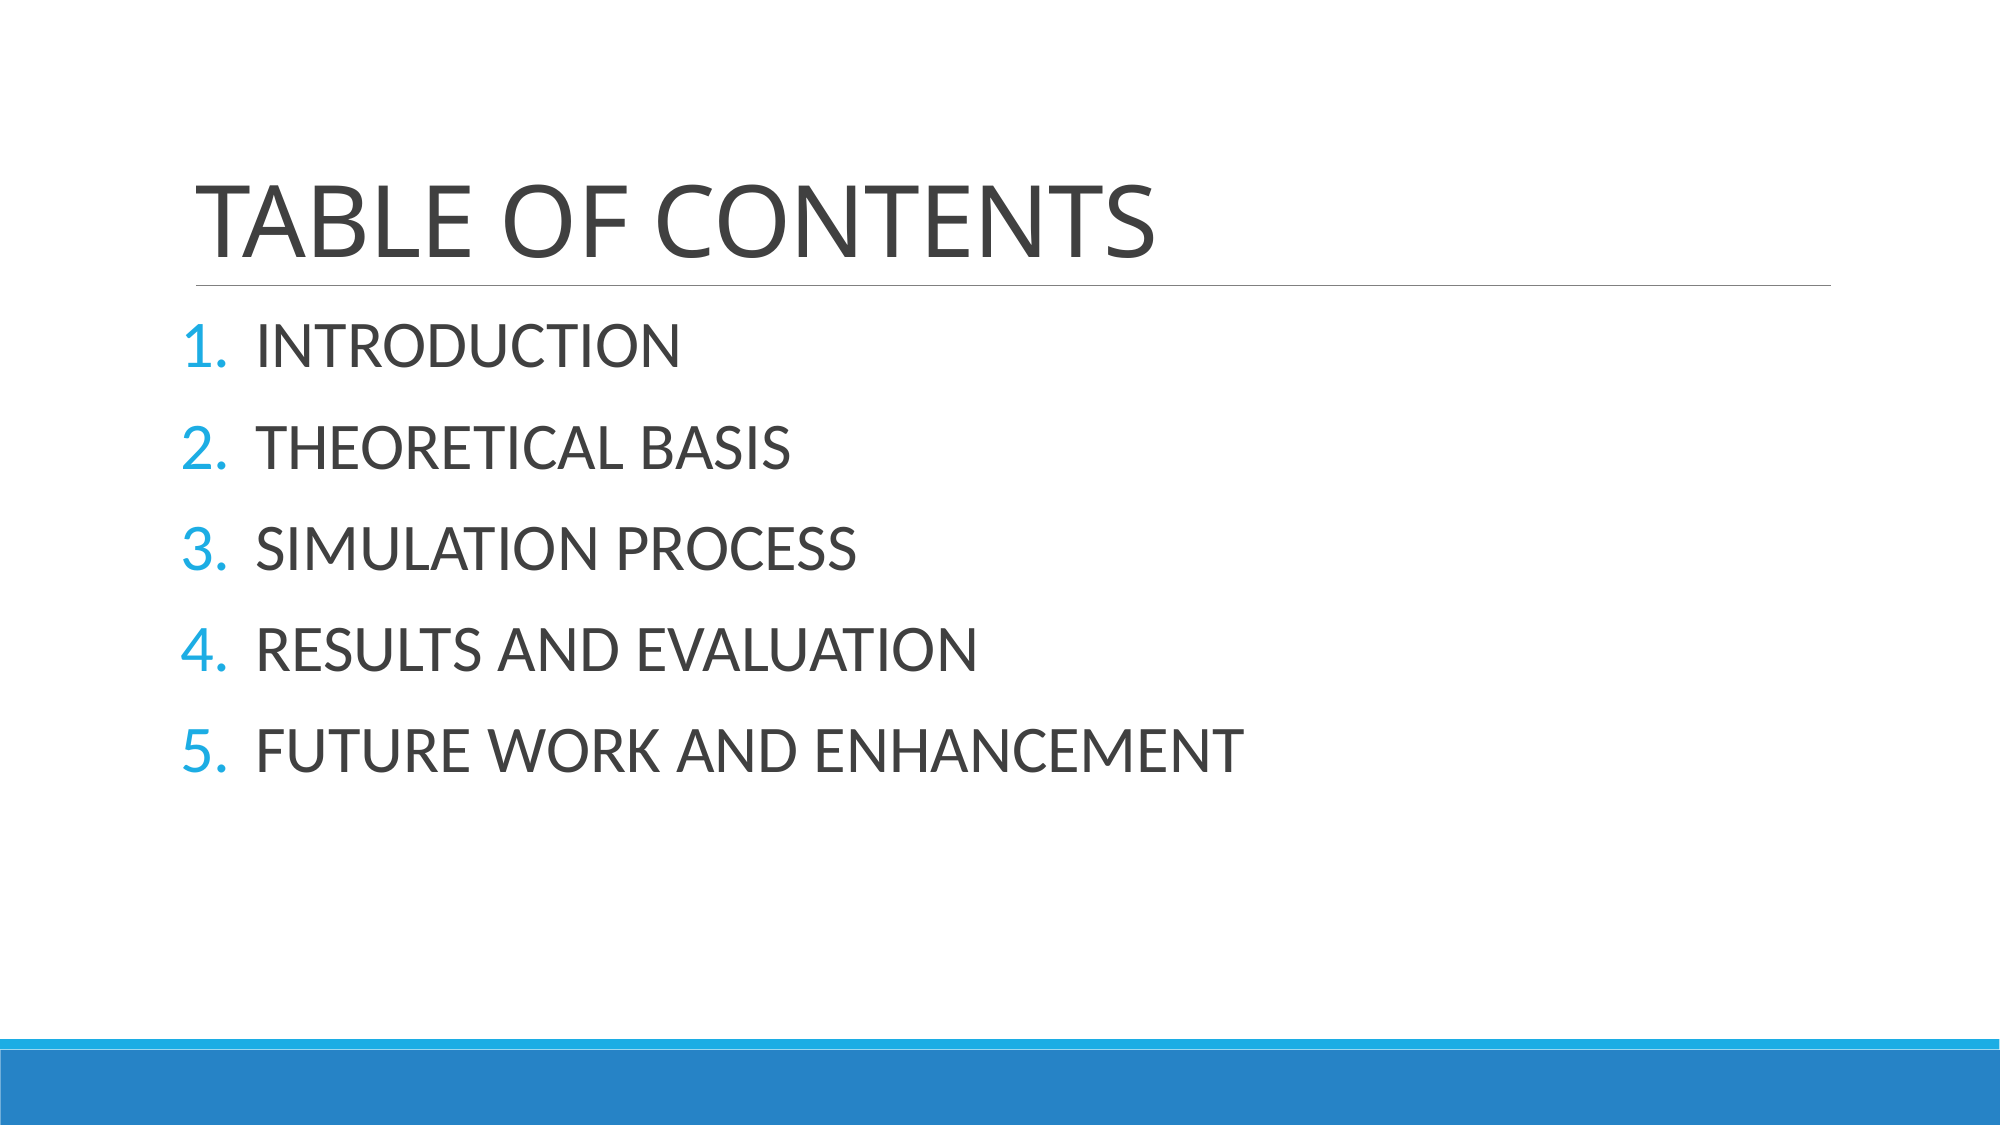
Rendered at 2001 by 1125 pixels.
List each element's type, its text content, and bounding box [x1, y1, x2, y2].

list INTRODUCTION THEORETICAL BASIS SIMULATION PROCESS RESULTS AND EVALUATION FUTURE WORK AND ENHANCEMENT [180, 302, 1830, 963]
title TABLE OF CONTENTS [180, 47, 1830, 285]
